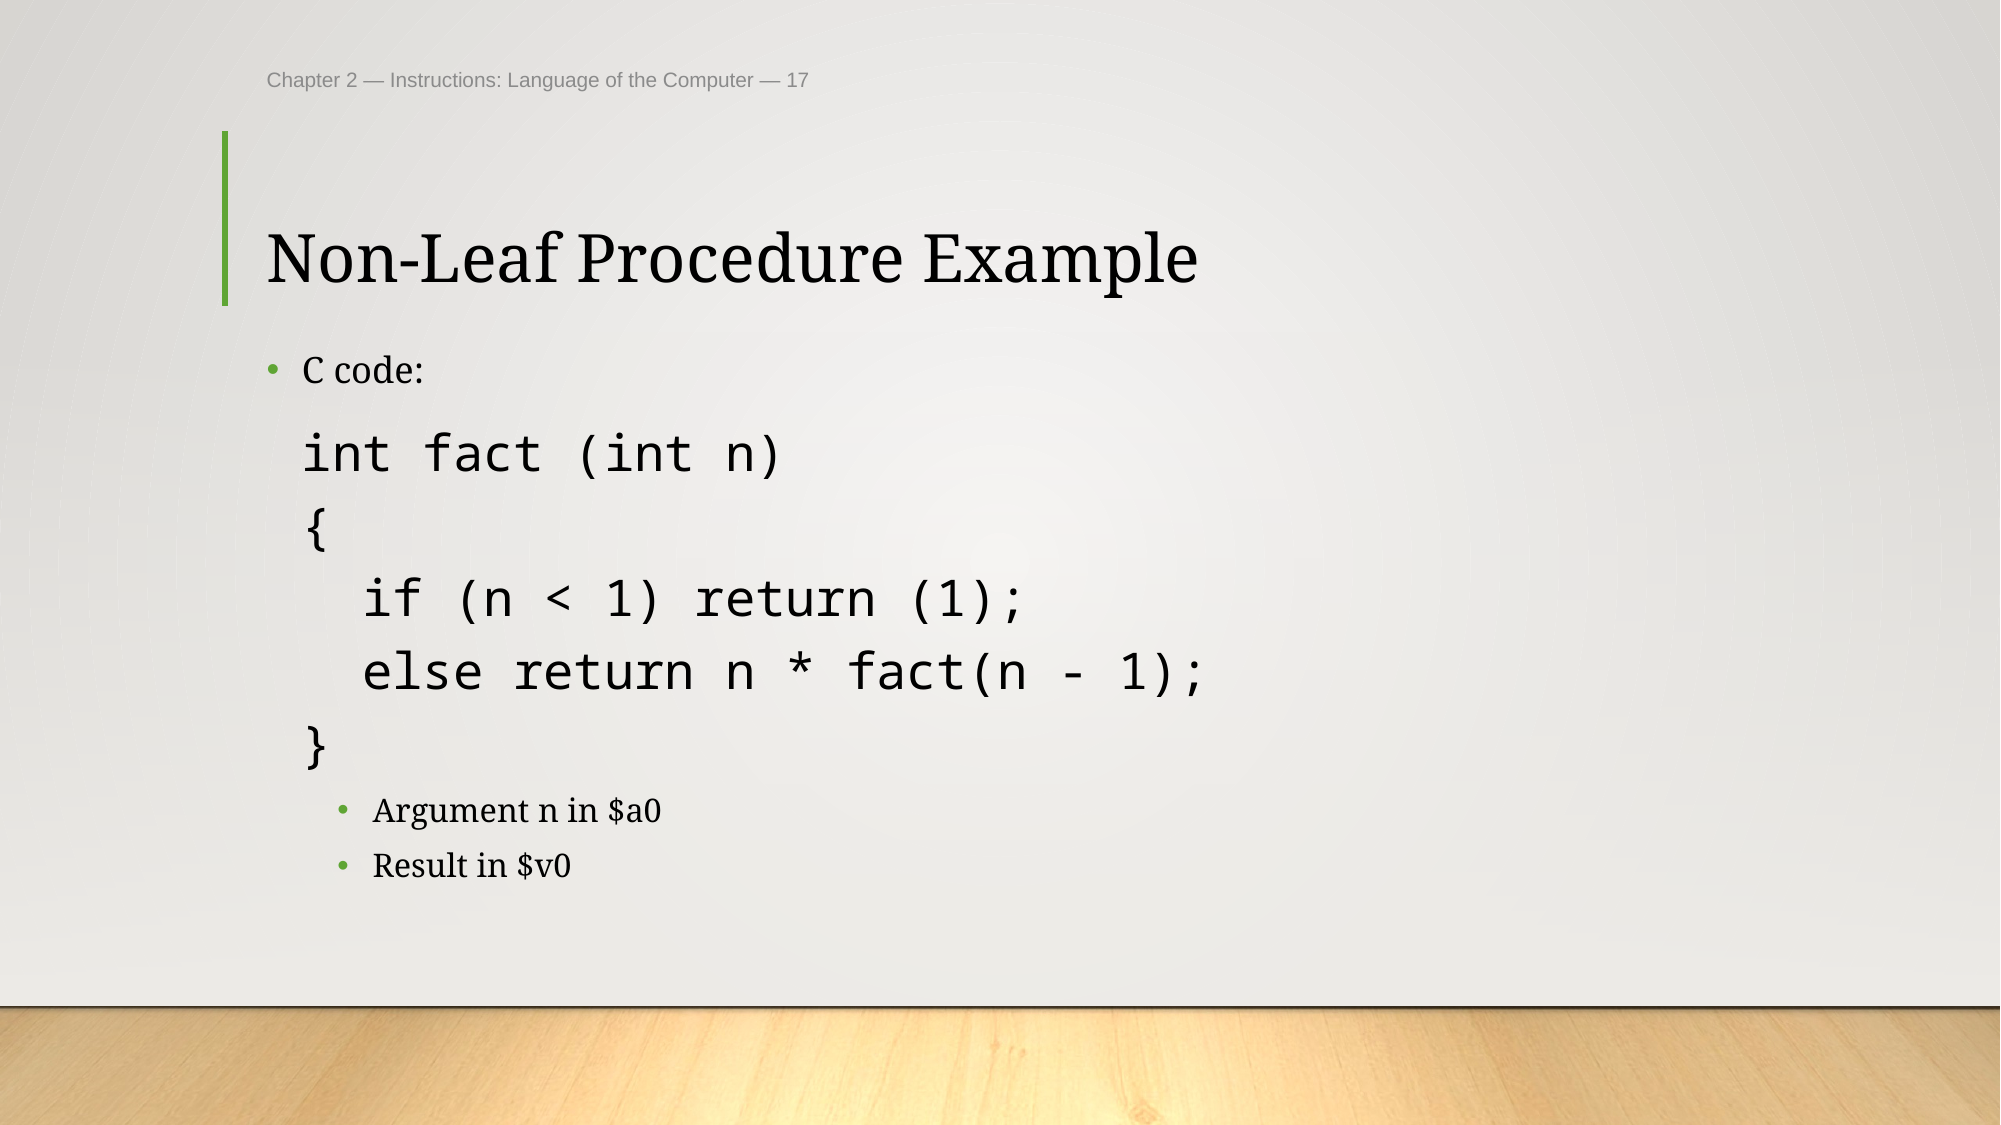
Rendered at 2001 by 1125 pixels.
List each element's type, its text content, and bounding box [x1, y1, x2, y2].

list C code: int fact (int n) { if (n < 1) return (1); else return n * fact(n - 1); } Argument n in $a0 Result in $v0 [251, 330, 1814, 897]
picture [0, 1006, 2000, 1125]
title Non-Leaf Procedure Example [251, 131, 1814, 305]
footer Chapter 2 — Instructions: Language of the Computer — 17 [251, 54, 1213, 105]
